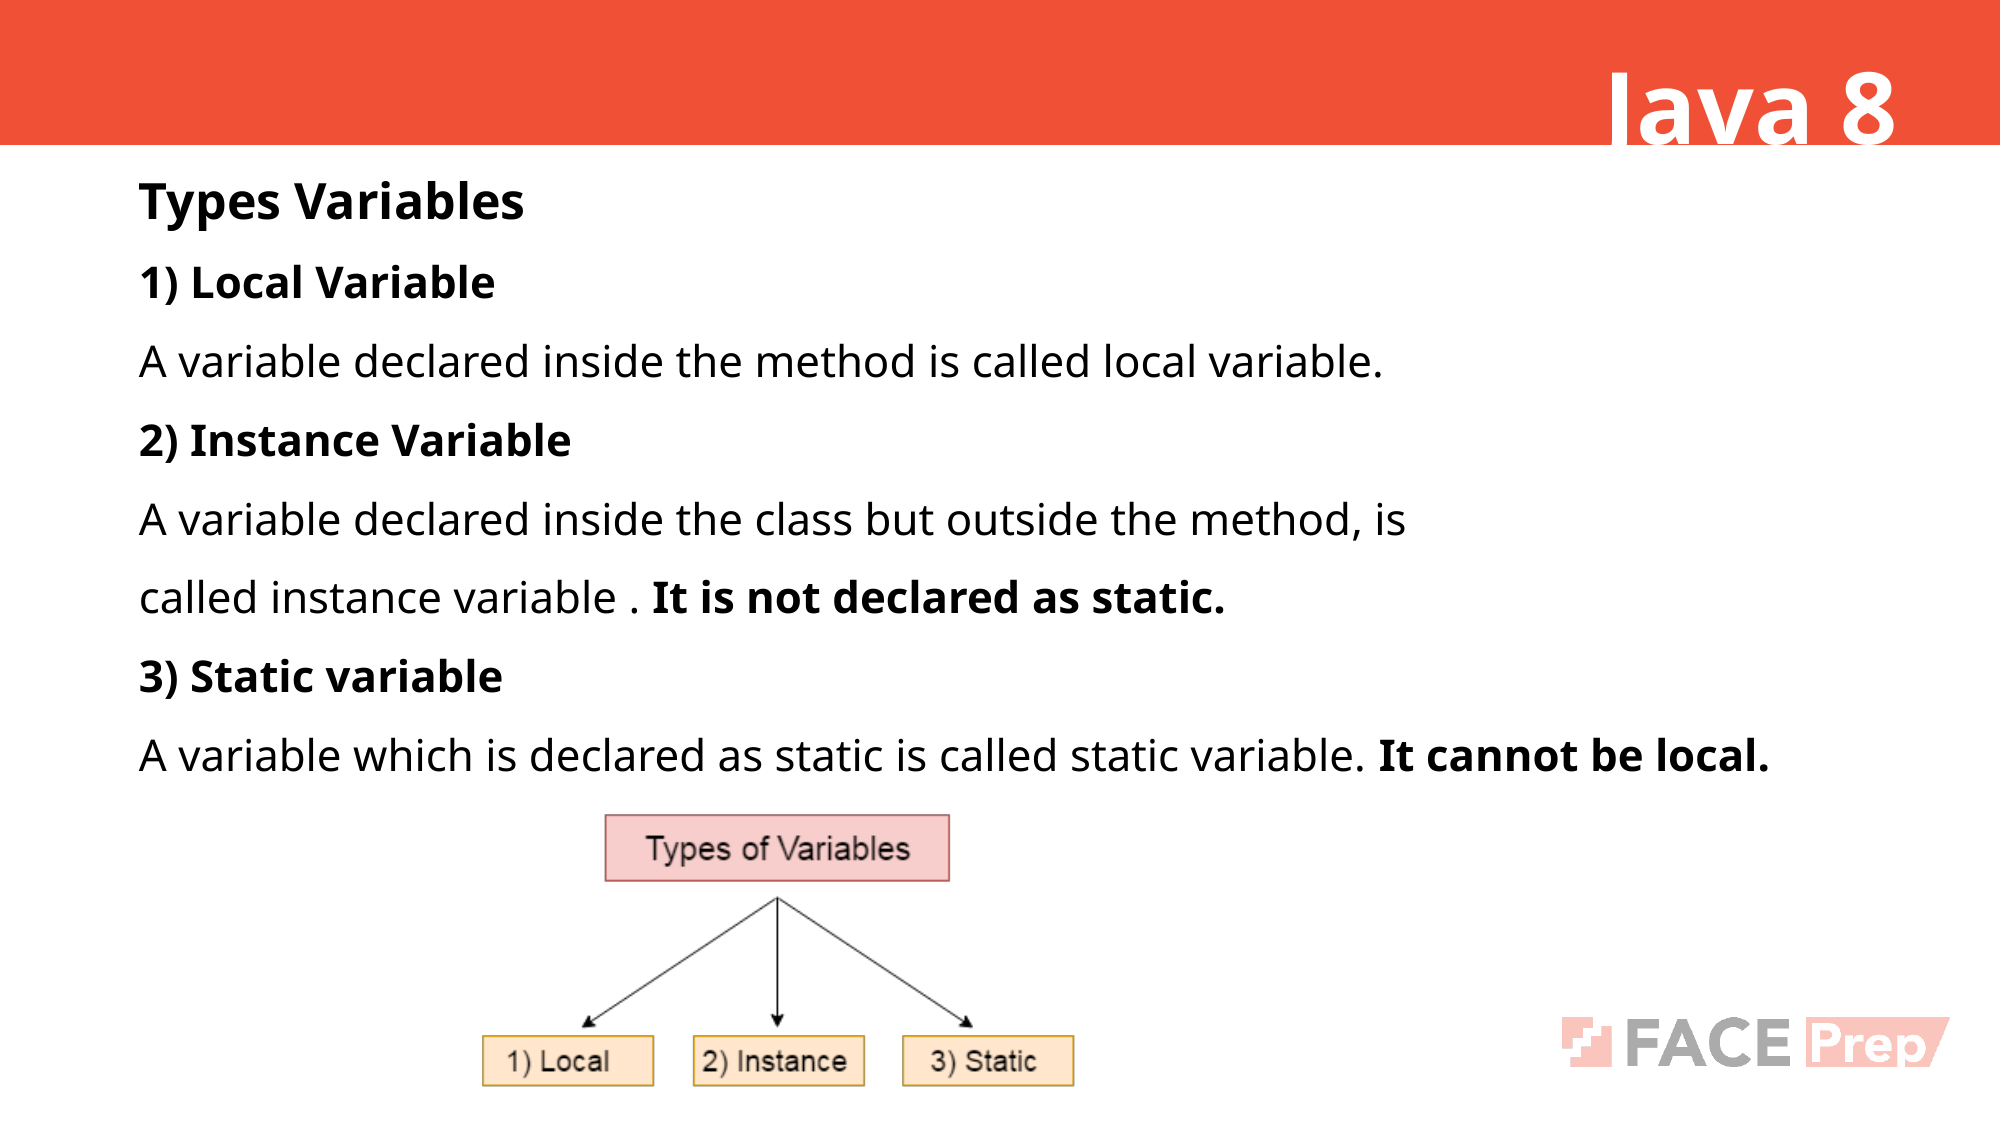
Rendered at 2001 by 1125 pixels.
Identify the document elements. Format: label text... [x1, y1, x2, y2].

picture [481, 813, 1076, 1093]
text_box Types Variables 1) Local Variable A variable declared inside the method is called local variable. 2) Instance Variable A variable declared inside the class but outside the method, is called instance variable . It is not declared as static. 3) Static variable A variable which is declared as static is called static variable. It cannot be local. [123, 145, 1914, 788]
text_box [0, 0, 2000, 145]
picture [1562, 1017, 1950, 1067]
text_box Java 8 [638, 37, 1914, 173]
